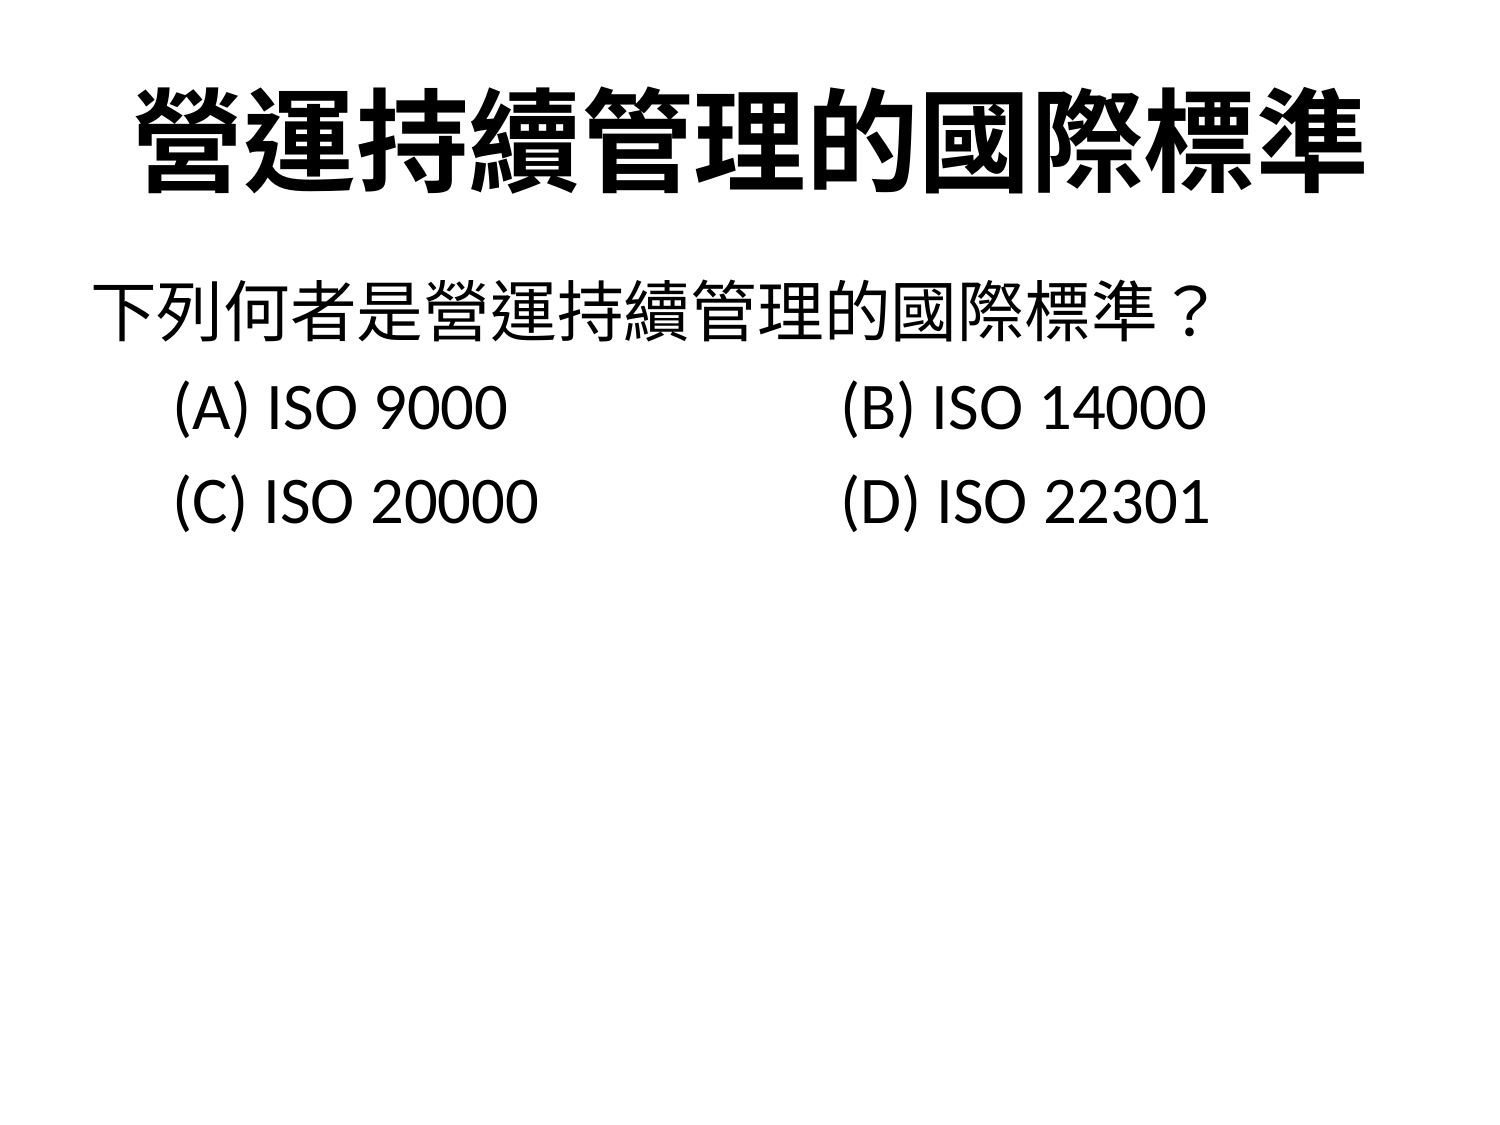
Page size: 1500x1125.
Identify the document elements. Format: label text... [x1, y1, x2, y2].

list 下列何者是營運持續管理的國際標準？ (A) ISO 9000 (B) ISO 14000 (C) ISO 20000 (D) ISO 22301 [75, 262, 1425, 1005]
title 營運持續管理的國際標準 [75, 45, 1425, 233]
